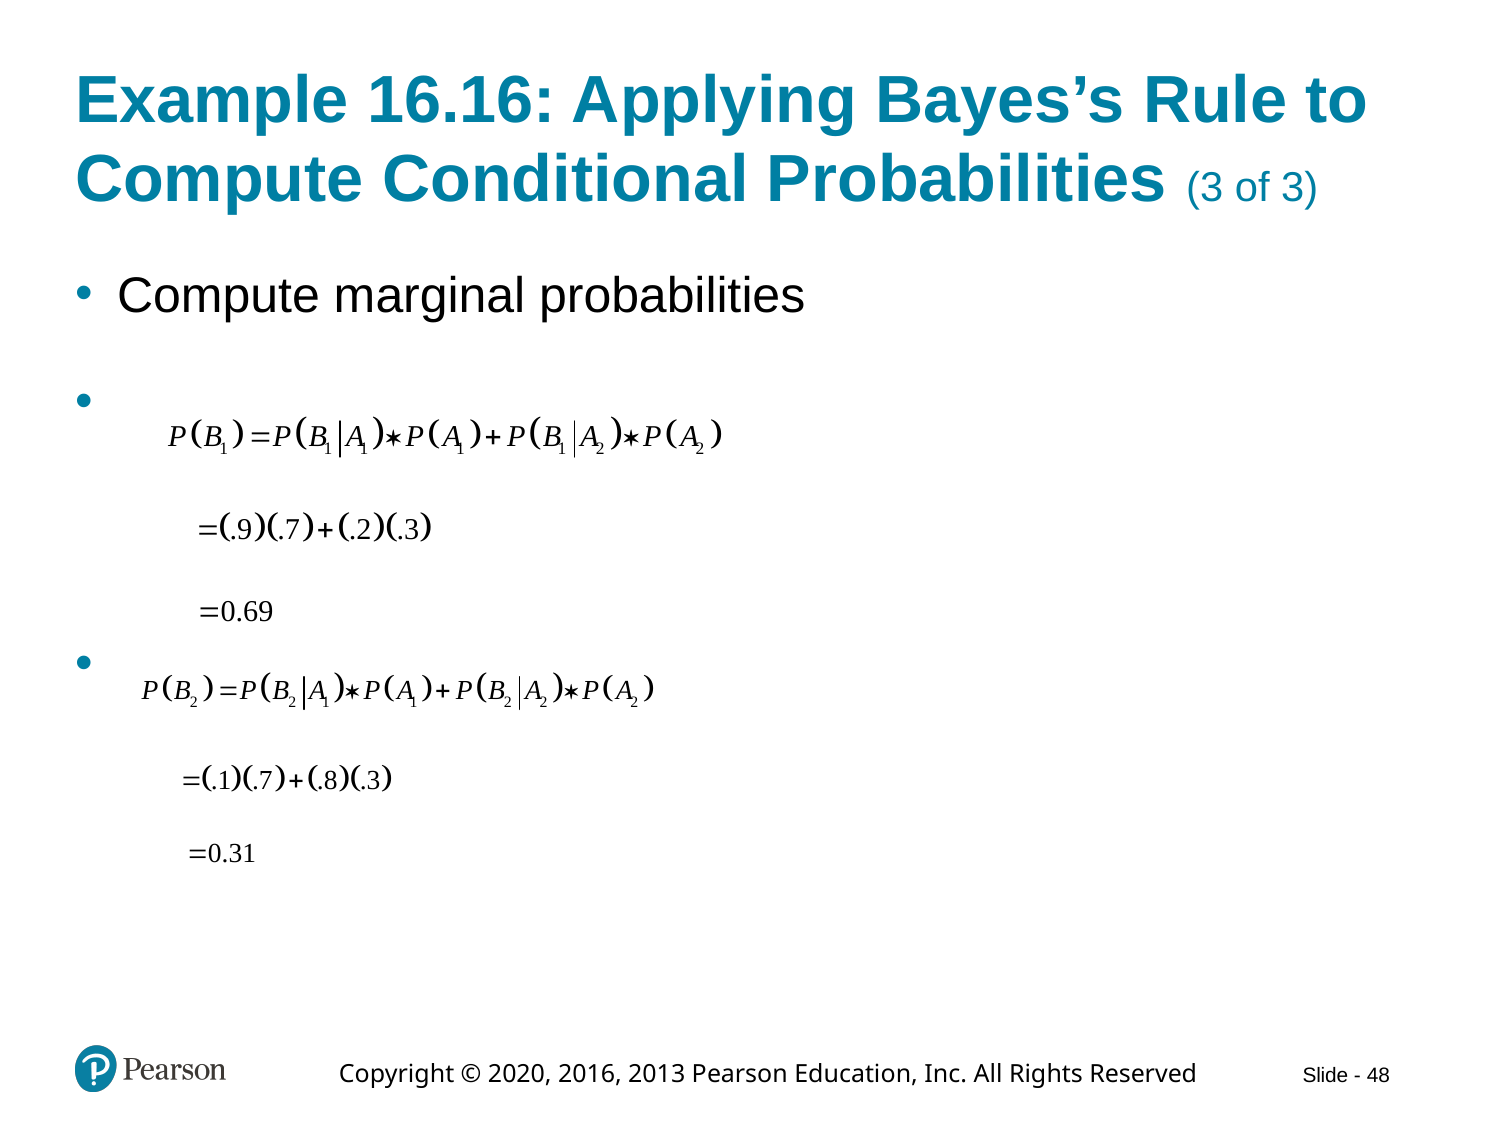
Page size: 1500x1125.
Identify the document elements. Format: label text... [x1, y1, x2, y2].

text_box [182, 836, 259, 870]
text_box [176, 759, 395, 806]
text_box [191, 506, 434, 558]
picture [101, 1045, 226, 1092]
list Compute marginal probabilities [75, 262, 850, 349]
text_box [136, 667, 658, 719]
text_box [192, 593, 279, 630]
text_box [162, 410, 725, 467]
list [75, 632, 113, 719]
picture [83, 1054, 109, 1079]
picture [75, 1045, 90, 1061]
picture [75, 1078, 86, 1092]
list [75, 369, 113, 453]
title Example 16.16: Applying Bayes’s Rule to Compute Conditional Probabilities (3 of 3) [75, 35, 1425, 216]
